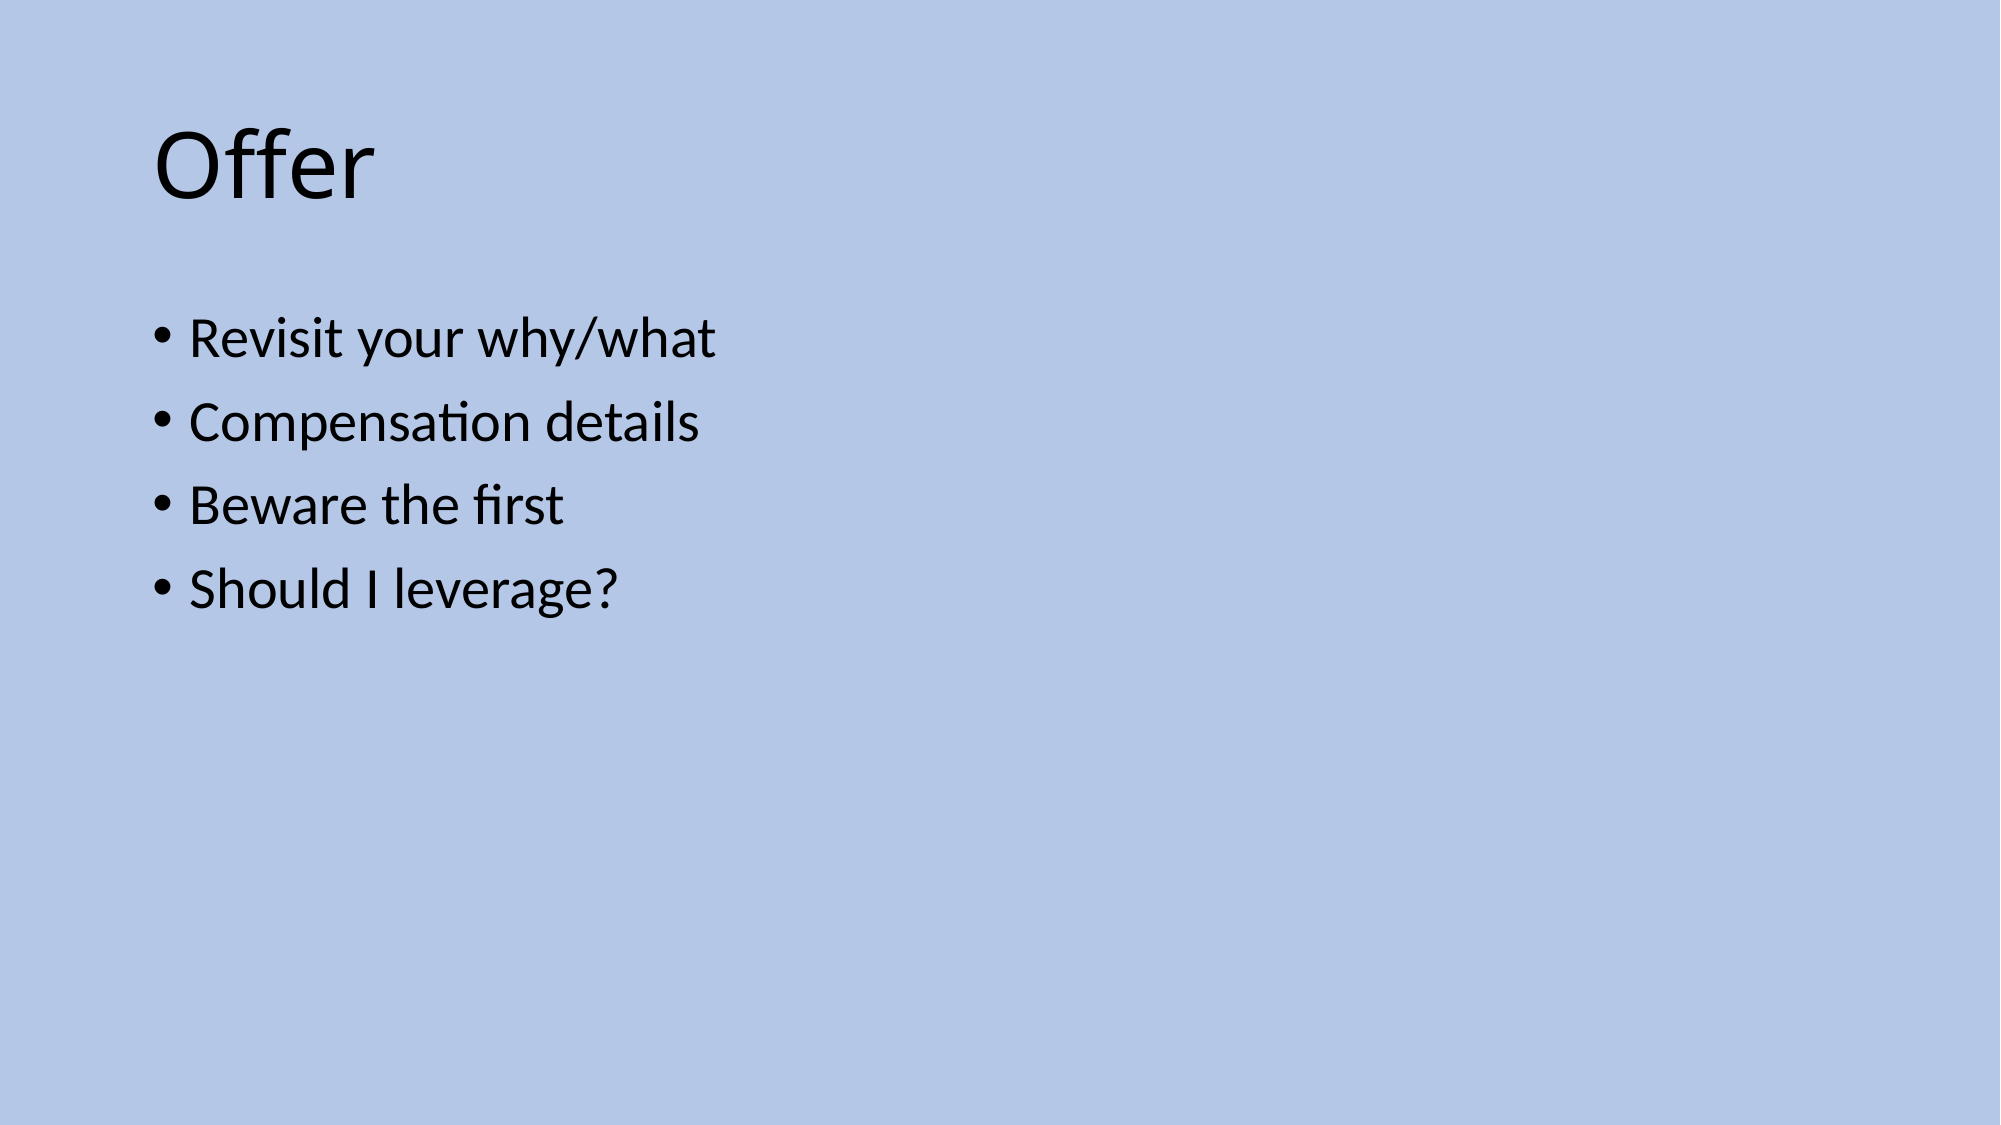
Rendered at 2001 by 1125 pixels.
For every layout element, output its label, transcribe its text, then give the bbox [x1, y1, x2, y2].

list Revisit your why/what Compensation details Beware the first Should I leverage? [137, 299, 1863, 1014]
title Offer [137, 59, 1863, 278]
